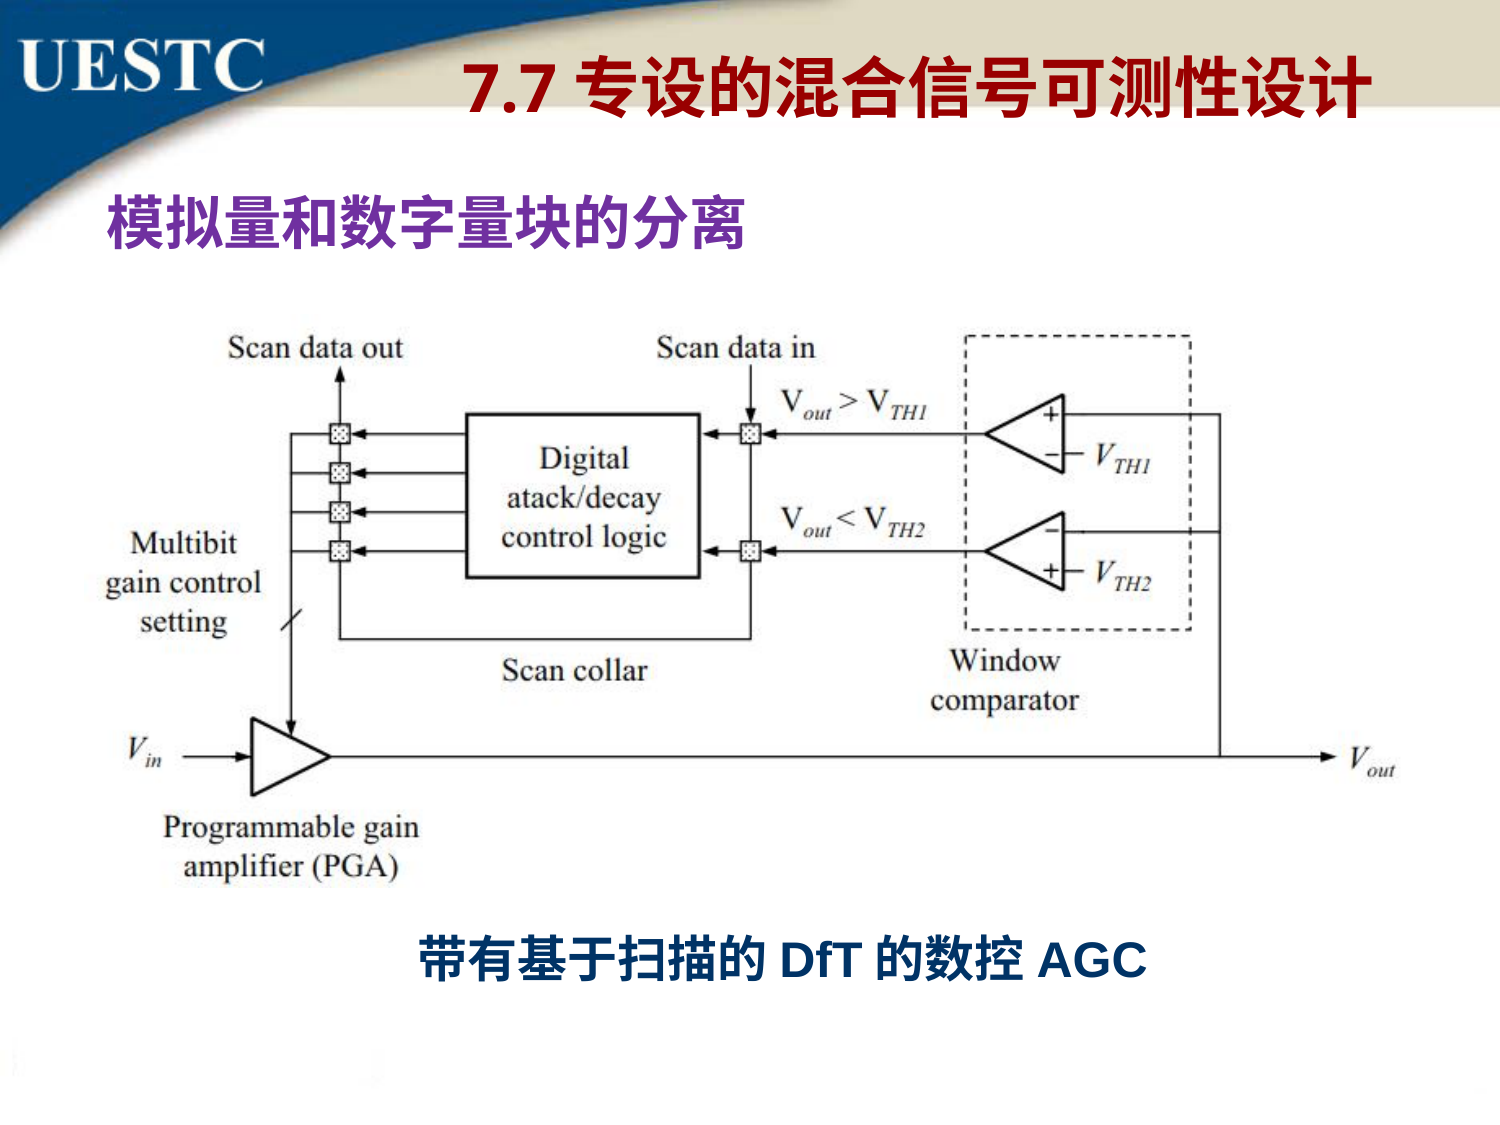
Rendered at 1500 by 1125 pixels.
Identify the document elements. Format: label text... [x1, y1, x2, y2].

picture [0, 0, 1500, 1125]
text_box 模拟量和数字量块的分离 [85, 172, 1350, 279]
text_box 带有基于扫描的DfT的数控AGC [289, 919, 1175, 995]
text_box 7.7专设的混合信号可测性设计 [336, 21, 1500, 162]
